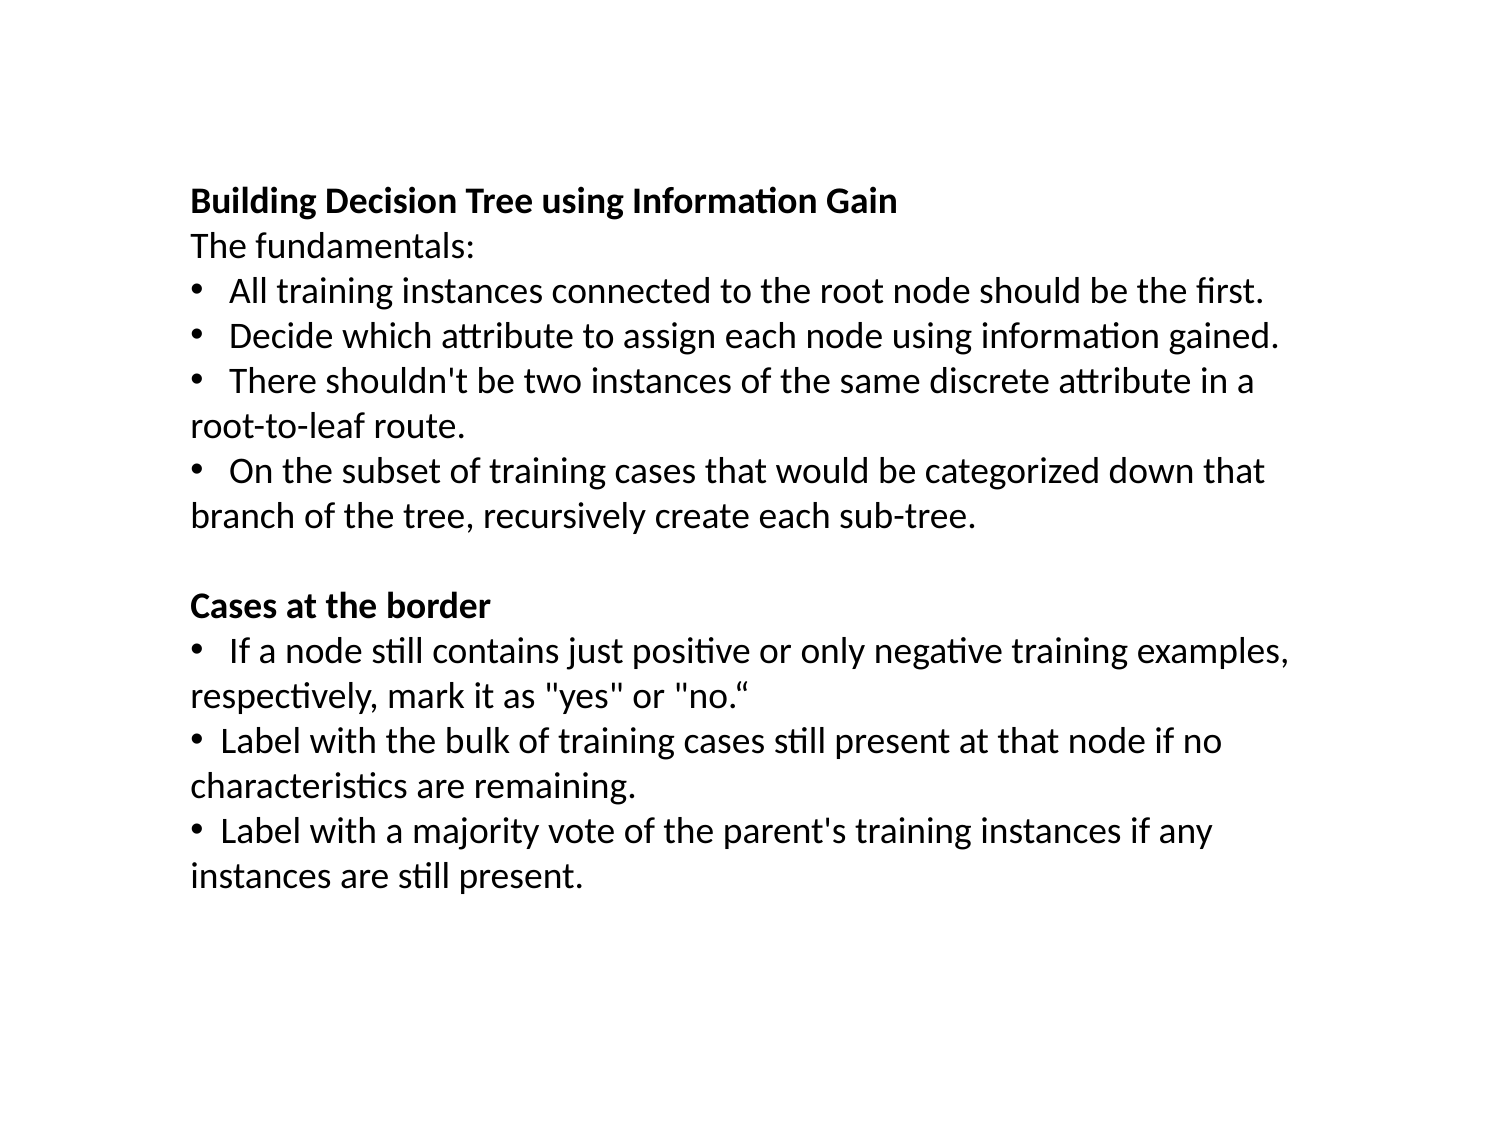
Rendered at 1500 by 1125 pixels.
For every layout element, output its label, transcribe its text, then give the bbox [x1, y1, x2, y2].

text_box Building Decision Tree using Information Gain The fundamentals: All training instances connected to the root node should be the first. Decide which attribute to assign each node using information gained. There shouldn't be two instances of the same discrete attribute in a root-to-leaf route. On the subset of training cases that would be categorized down that branch of the tree, recursively create each sub-tree. Cases at the border If a node still contains just positive or only negative training examples, respectively, mark it as "yes" or "no.“ Label with the bulk of training cases still present at that node if no characteristics are remaining. Label with a majority vote of the parent's training instances if any instances are still present. [175, 168, 1336, 904]
